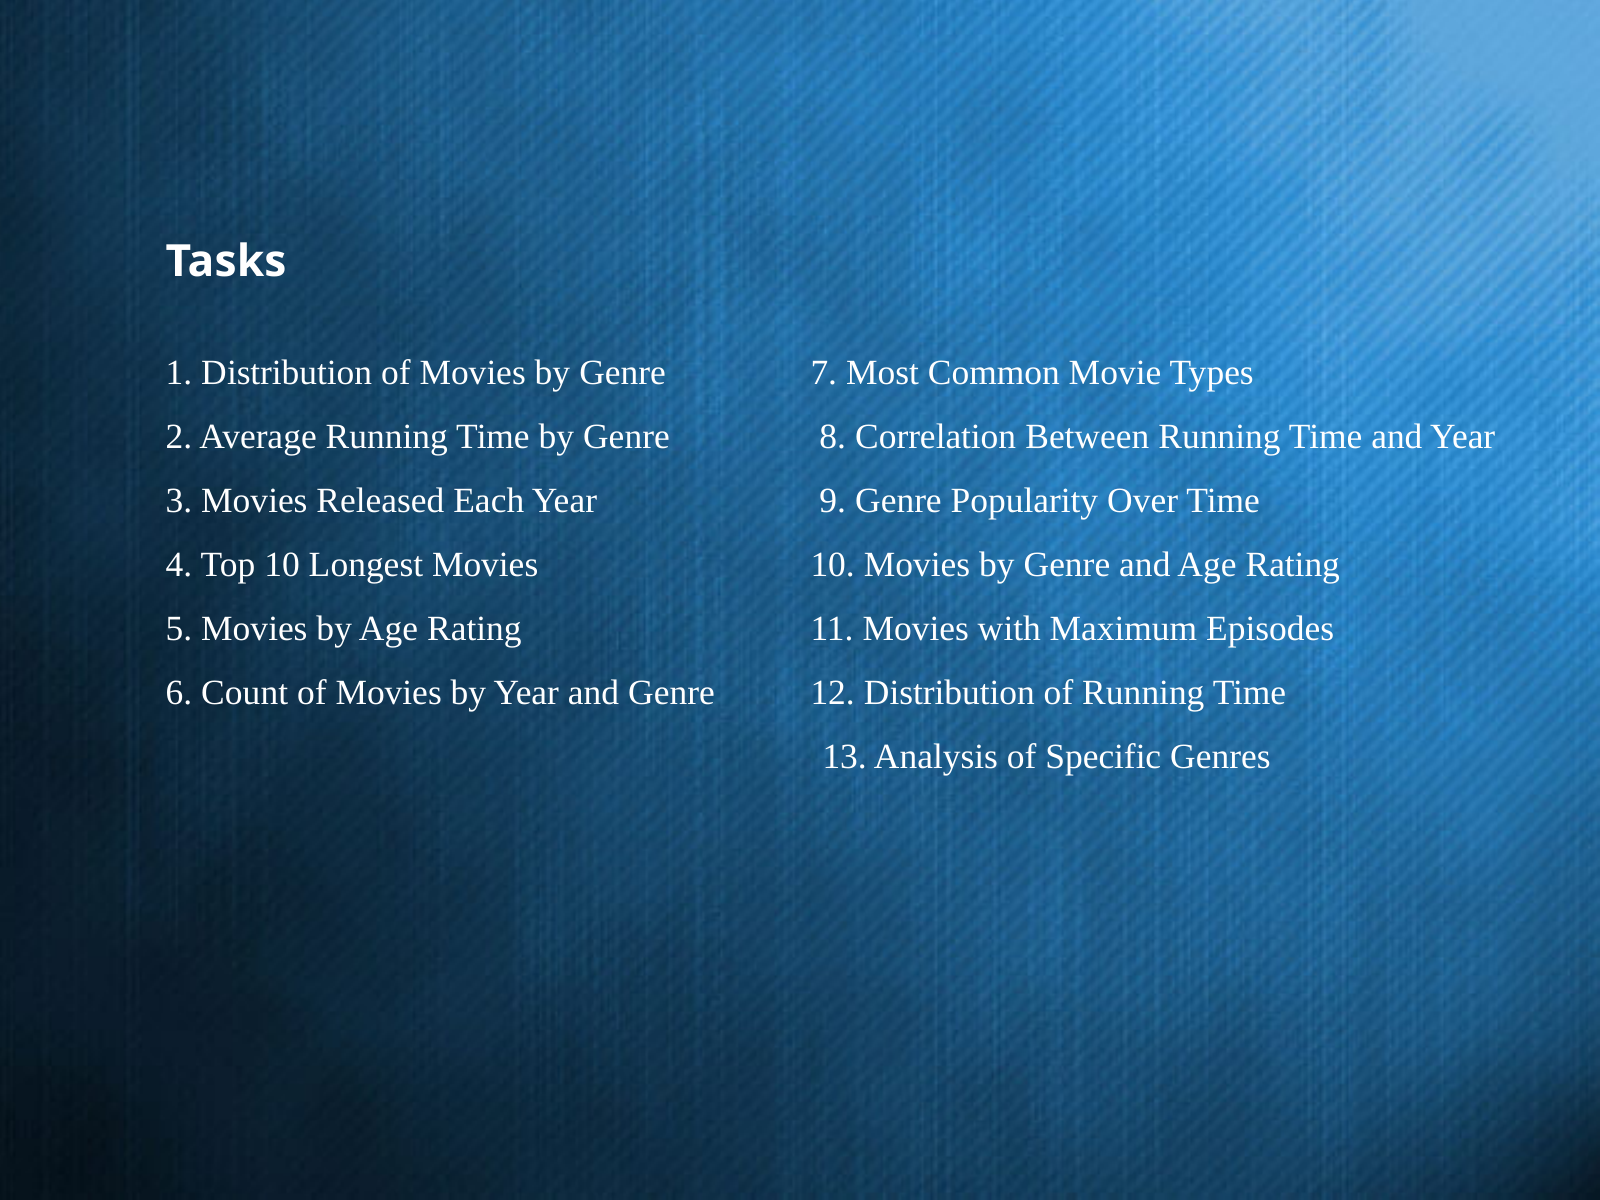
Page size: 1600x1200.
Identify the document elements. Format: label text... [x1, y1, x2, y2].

text_box [0, 0, 1600, 1200]
text_box Tasks 1. Distribution of Movies by Genre 7. Most Common Movie Types 2. Average Running Time by Genre 8. Correlation Between Running Time and Year 3. Movies Released Each Year 9. Genre Popularity Over Time 4. Top 10 Longest Movies 10. Movies by Genre and Age Rating 5. Movies by Age Rating 11. Movies with Maximum Episodes 6. Count of Movies by Year and Genre 12. Distribution of Running Time 13. Analysis of Specific Genres [165, 232, 1522, 840]
